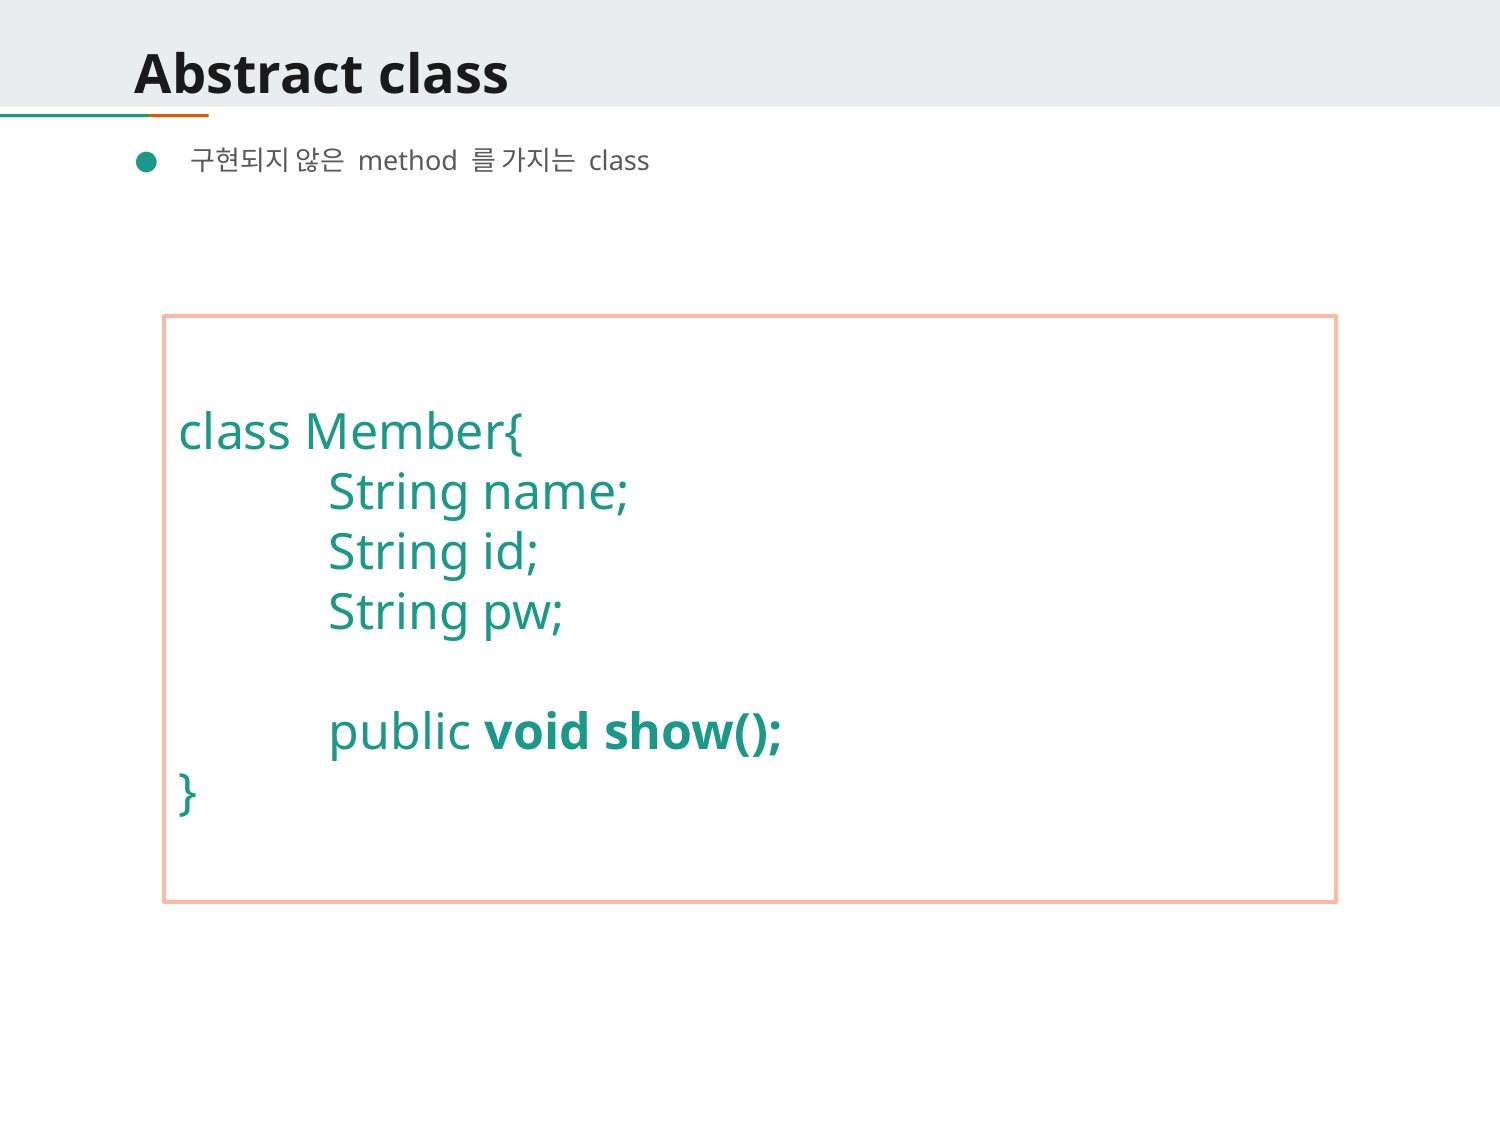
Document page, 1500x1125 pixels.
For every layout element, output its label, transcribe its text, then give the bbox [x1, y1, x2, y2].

list 구현되지 않은 method 를 가지는 class [119, 130, 1381, 950]
title Abstract class [119, 13, 1381, 130]
text_box class Member{ String name; String id; String pw; public void show(); } [163, 316, 1336, 903]
